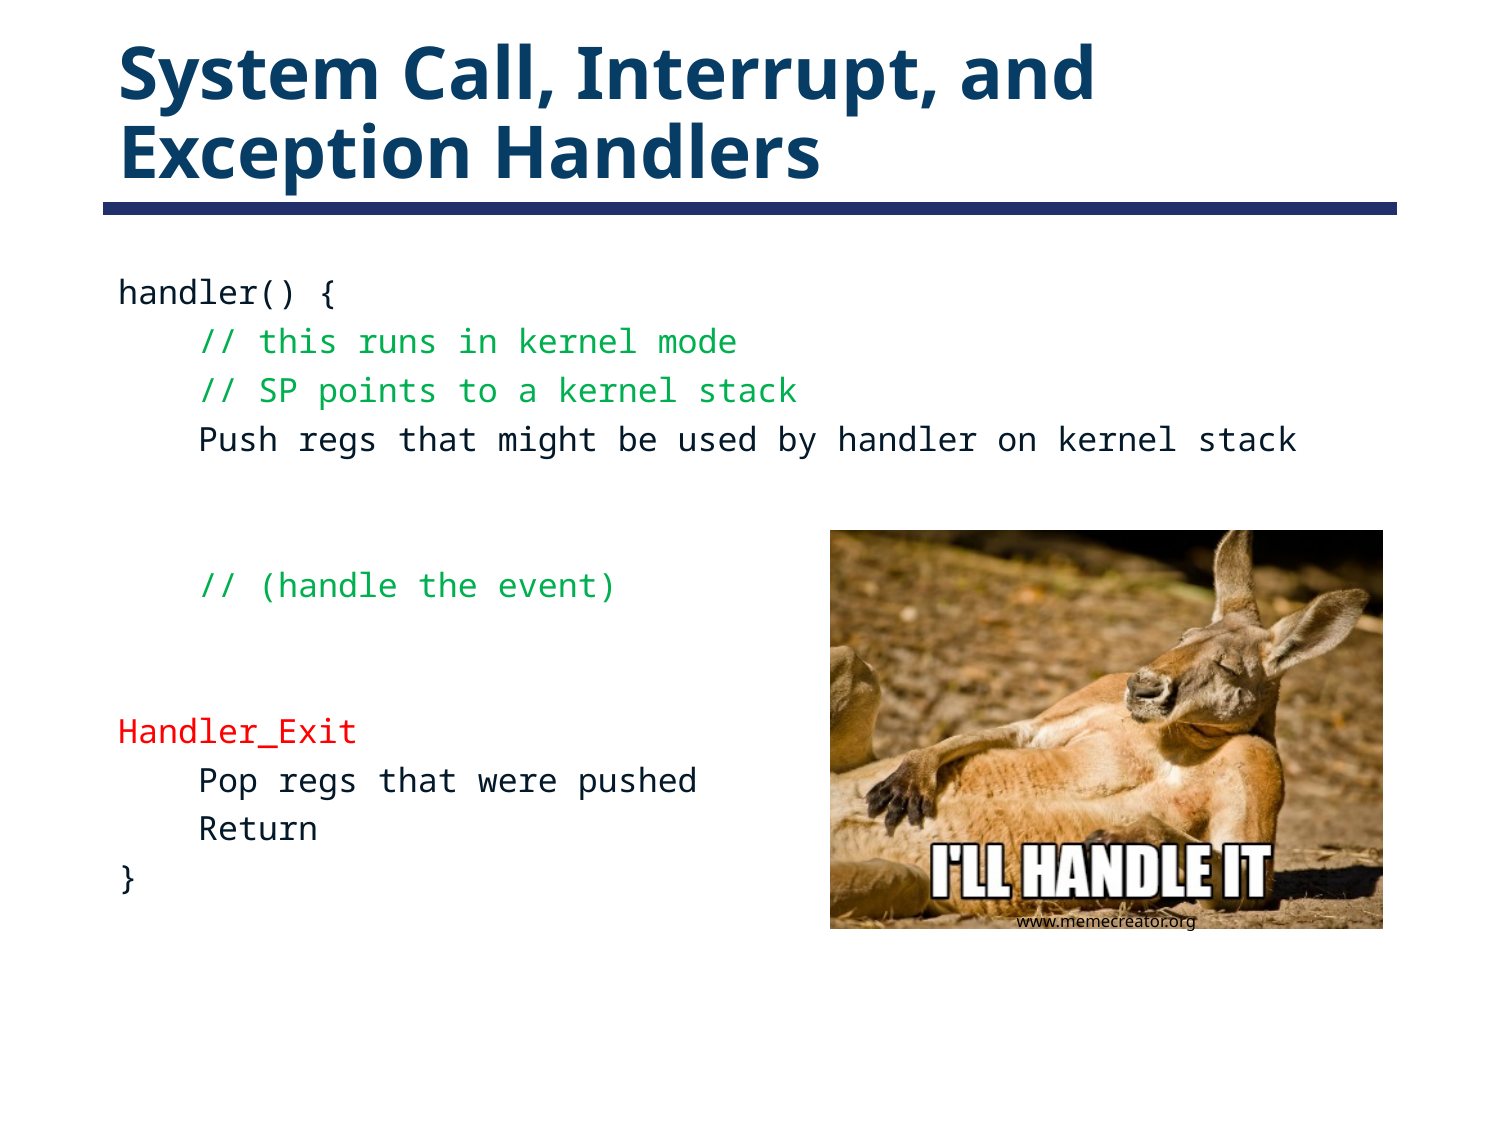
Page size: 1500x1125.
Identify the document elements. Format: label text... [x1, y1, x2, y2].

list handler() { // this runs in kernel mode // SP points to a kernel stack Push regs that might be used by handler on kernel stack // (handle the event) Handler_Exit Pop regs that were pushed Return } [103, 275, 1397, 1091]
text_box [830, 530, 1383, 956]
title System Call, Interrupt, and Exception Handlers [103, 34, 1397, 197]
